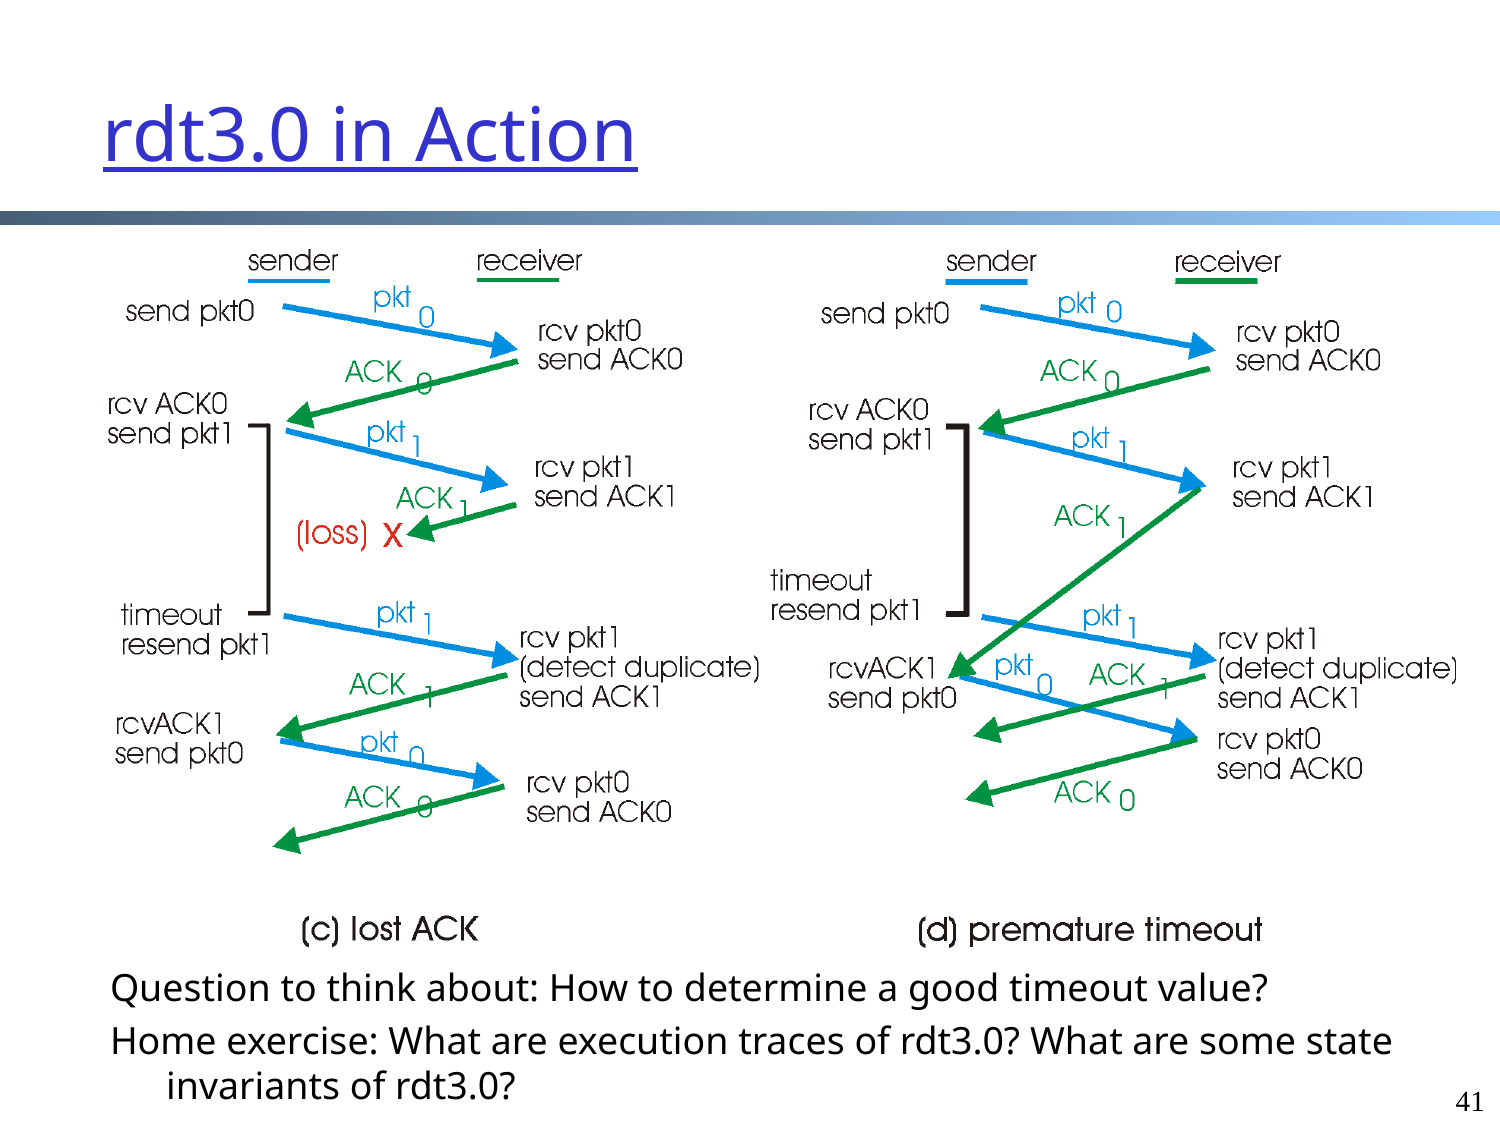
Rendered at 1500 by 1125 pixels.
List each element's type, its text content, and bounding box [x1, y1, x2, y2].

picture [107, 249, 1457, 949]
title rdt3.0 in Action [87, 37, 1363, 225]
slide_number 40 [1424, 212, 1428, 224]
text_box Question to think about: How to determine a good timeout value? Home exercise: What are execution traces of rdt3.0? What are some state invariants of rdt3.0? [95, 956, 1469, 1125]
slide_number 41 [1469, 1049, 1500, 1125]
